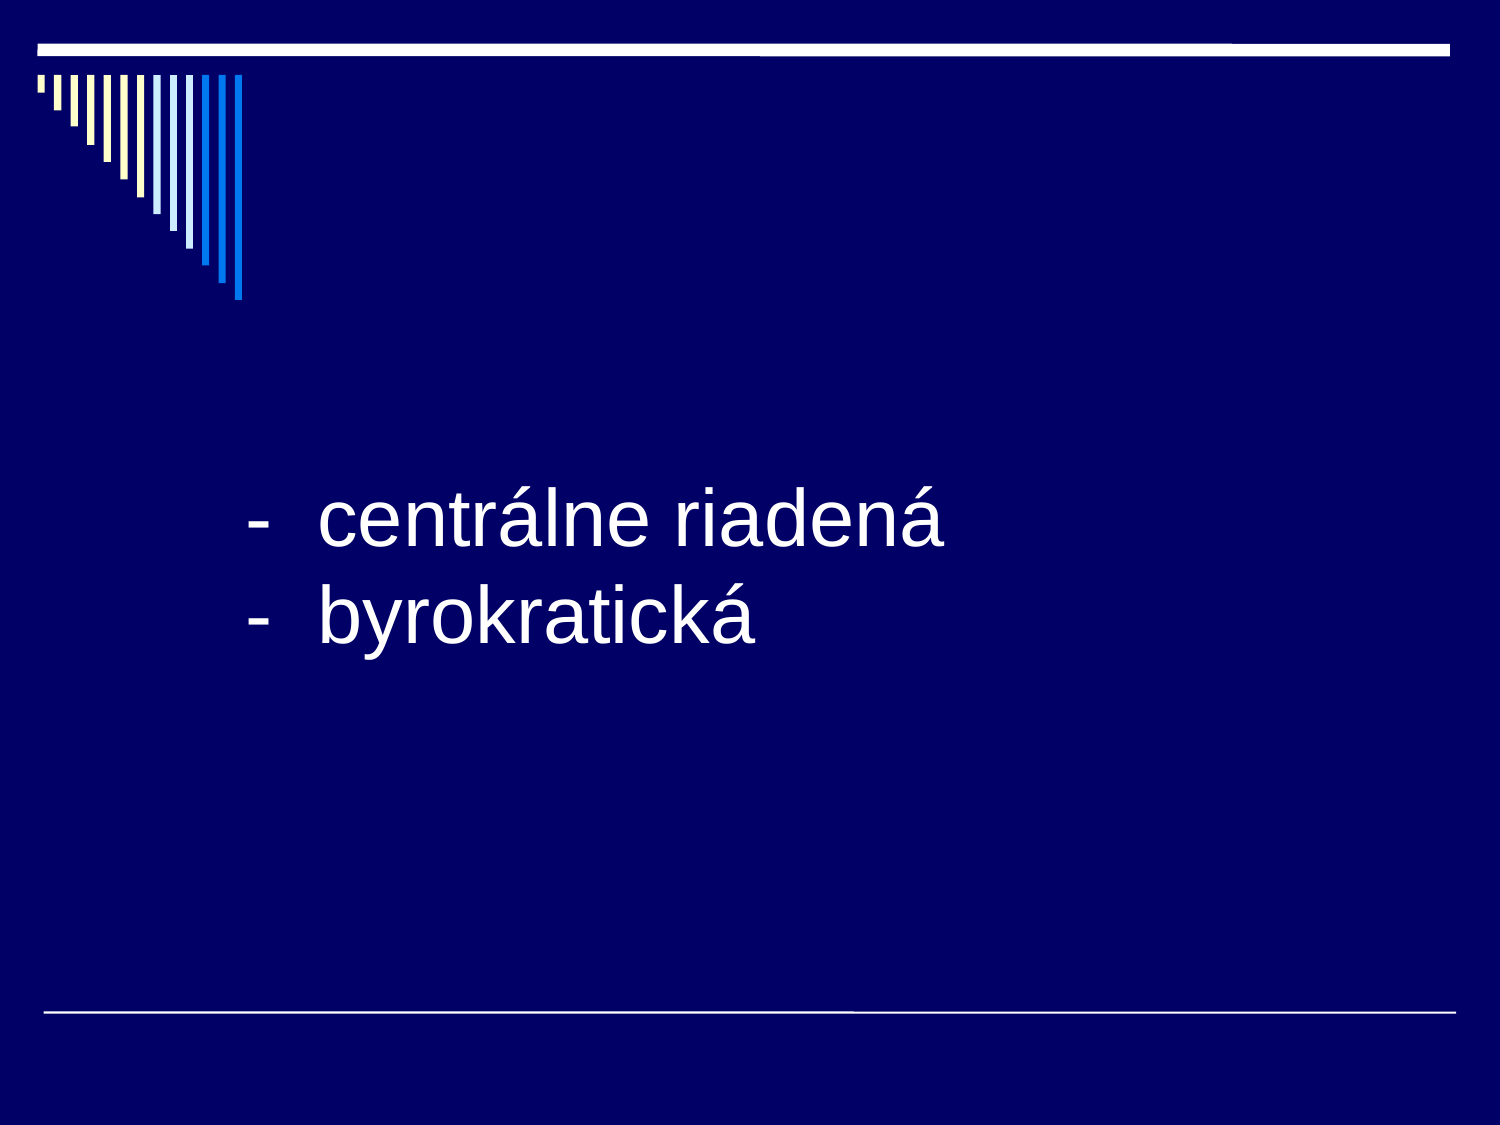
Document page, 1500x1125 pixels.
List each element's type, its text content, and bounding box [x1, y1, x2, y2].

title - centrálne riadená - byrokratická [229, 455, 1381, 669]
